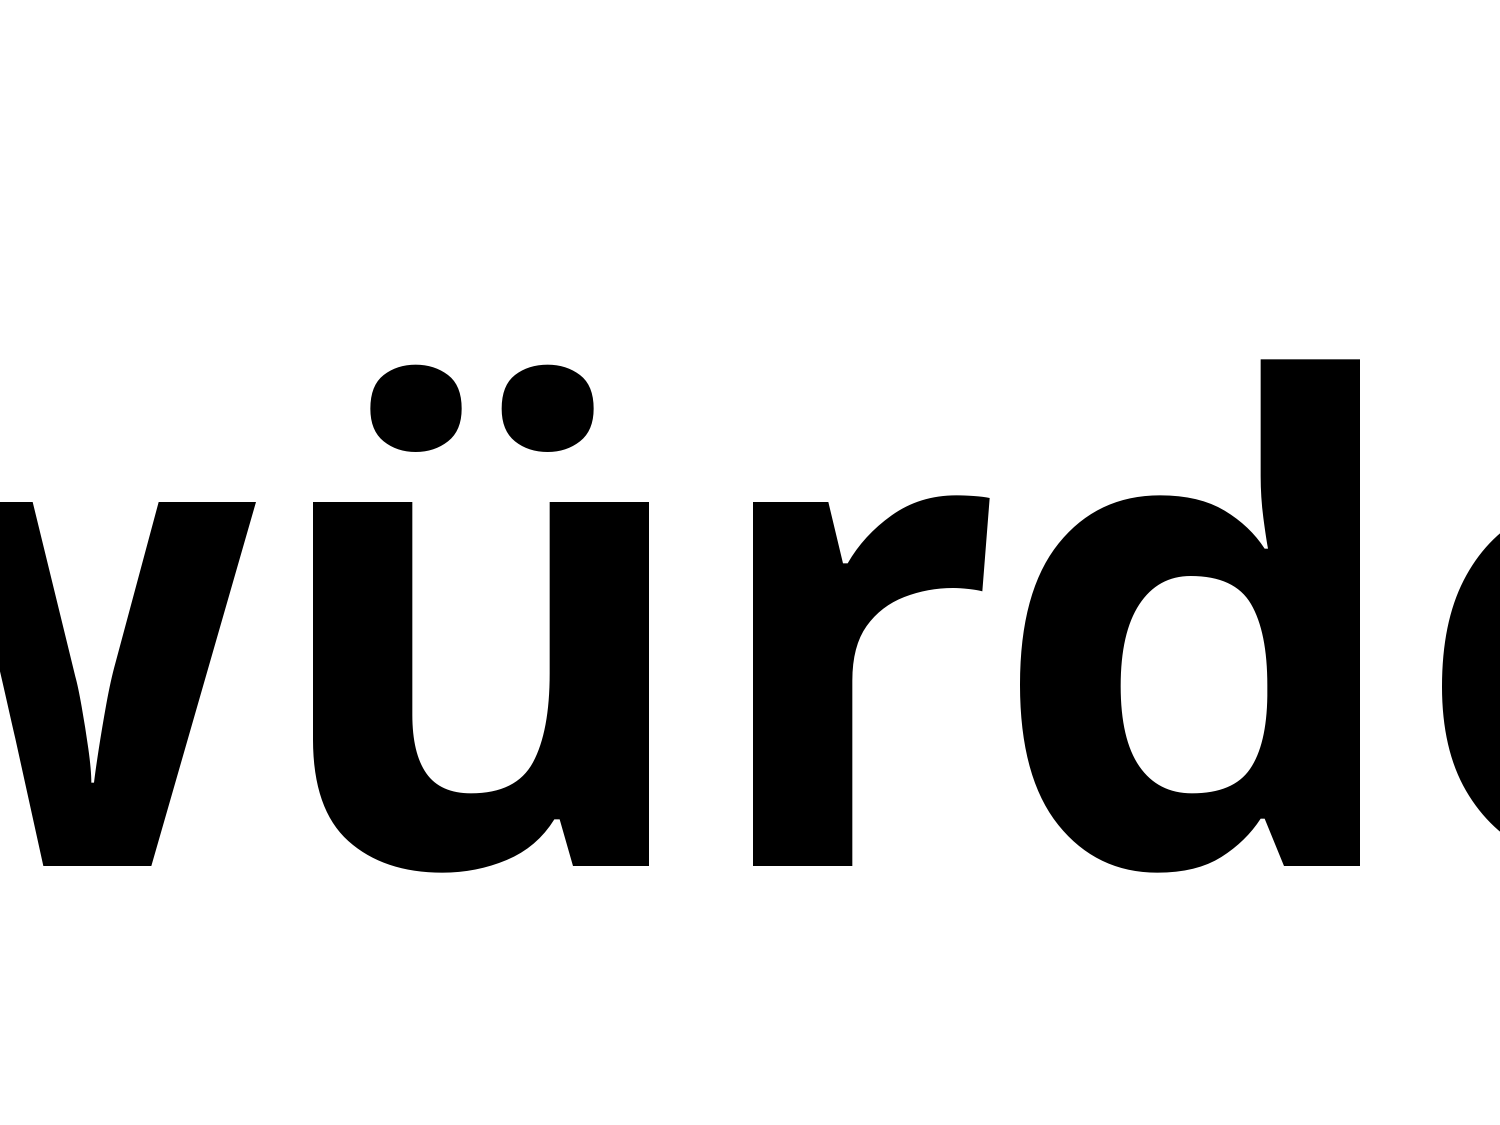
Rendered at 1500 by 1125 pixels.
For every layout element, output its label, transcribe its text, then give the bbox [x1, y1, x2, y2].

text_box würde [74, 149, 1425, 1050]
